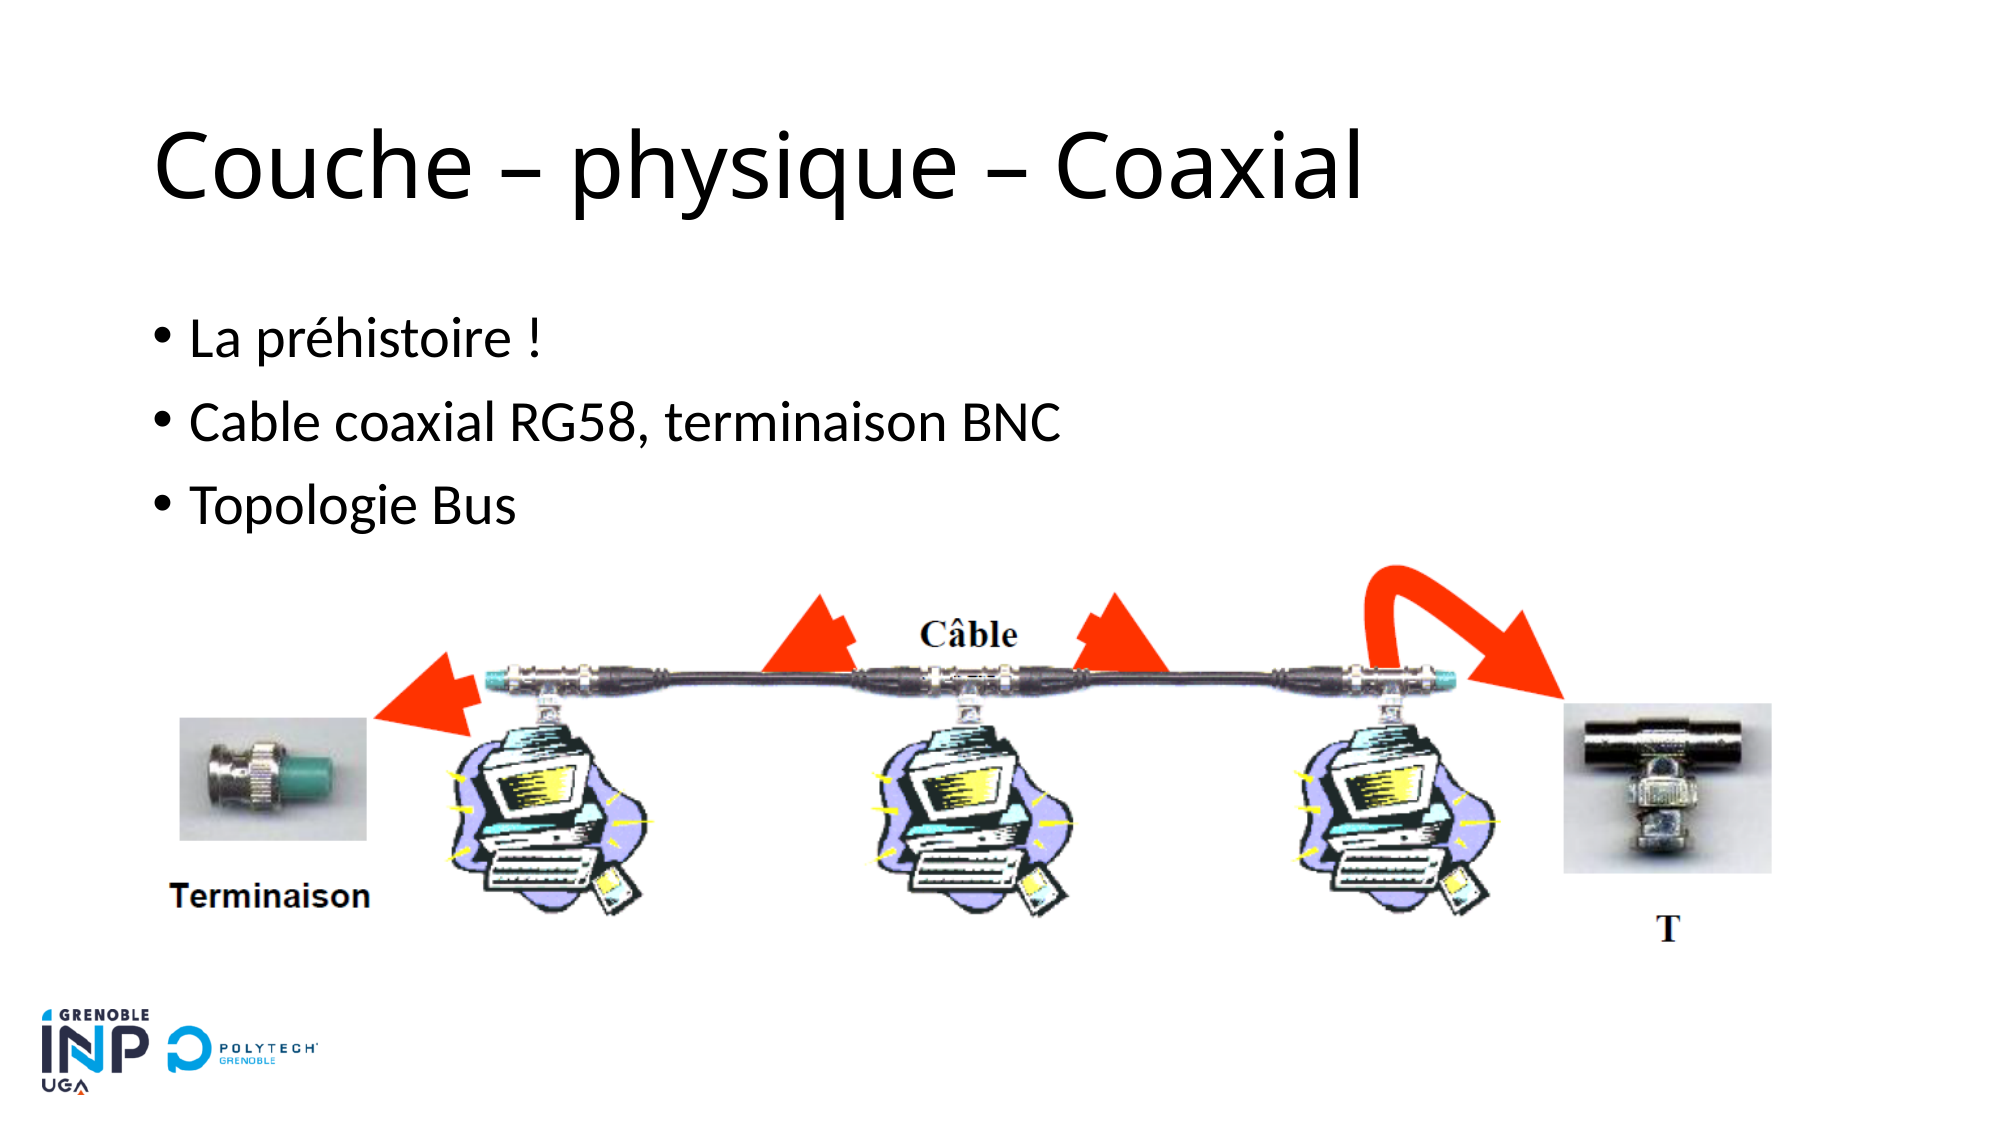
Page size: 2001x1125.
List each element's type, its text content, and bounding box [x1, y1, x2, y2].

picture [151, 562, 1815, 968]
list La préhistoire ! Cable coaxial RG58, terminaison BNC Topologie Bus [137, 299, 1863, 1014]
title Couche – physique – Coaxial [137, 59, 1863, 278]
picture [42, 1009, 318, 1095]
